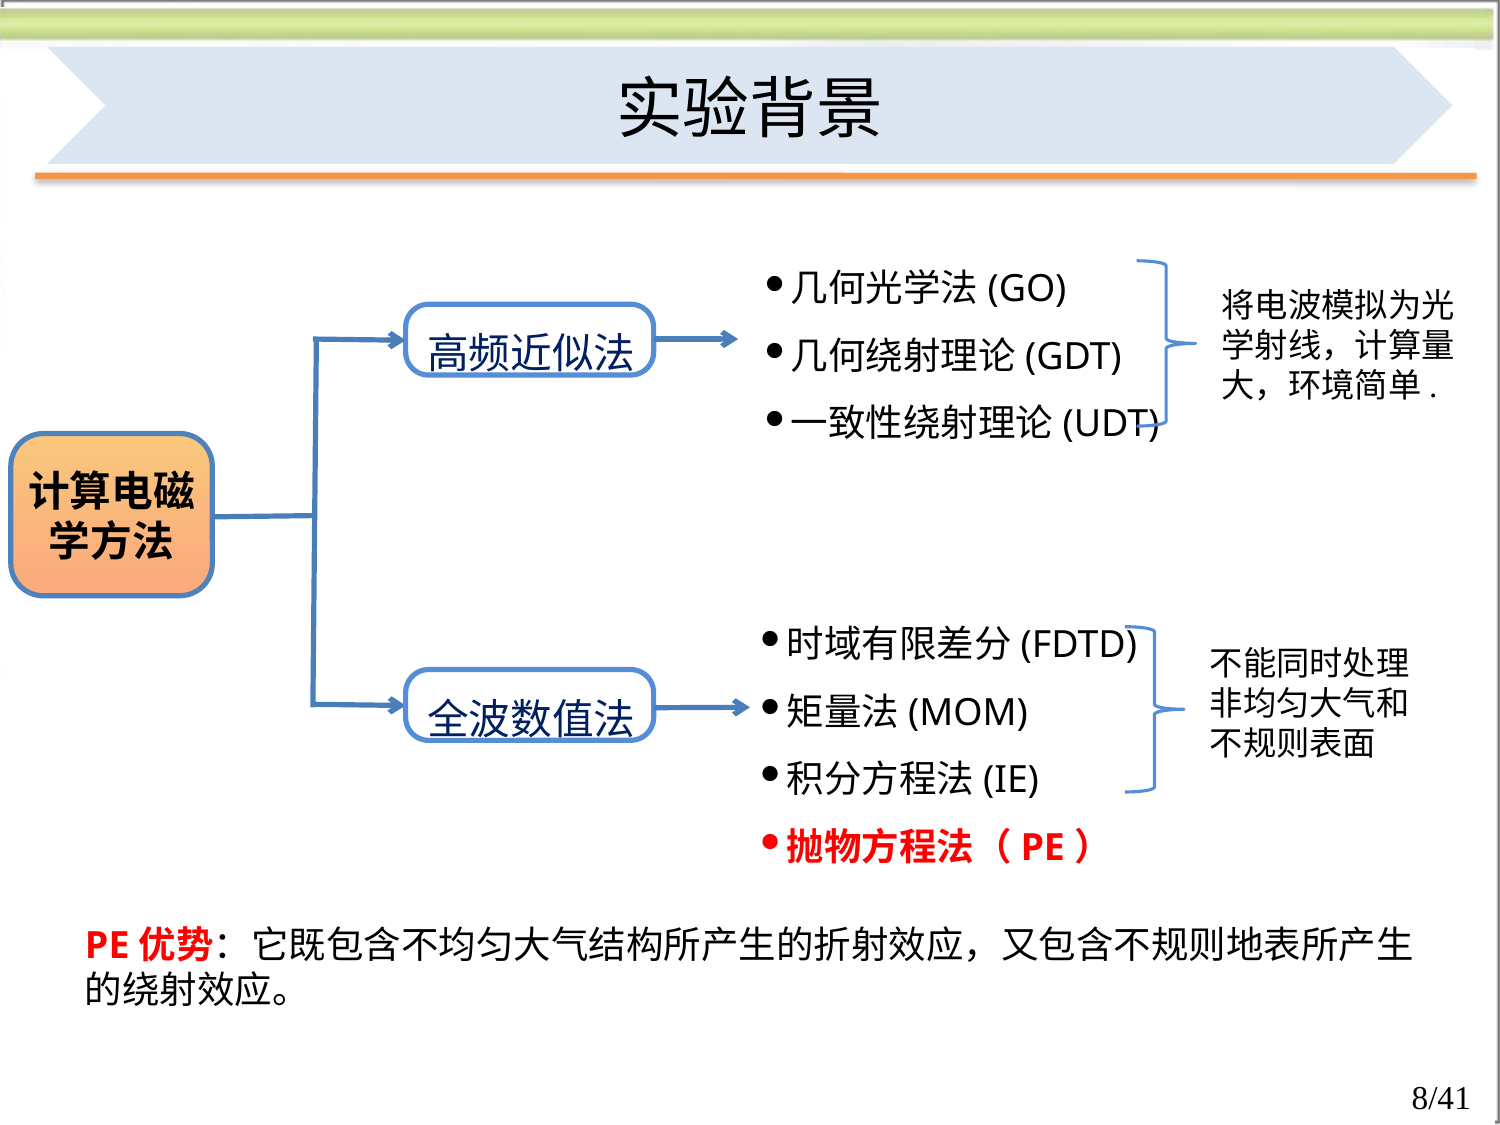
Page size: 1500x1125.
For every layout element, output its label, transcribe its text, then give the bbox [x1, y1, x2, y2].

text_box 几何光学法(GO) 几何绕射理论(GDT) 一致性绕射理论(UDT) [749, 234, 1219, 452]
text_box PE优势：它既包含不均匀大气结构所产生的折射效应，又包含不规则地表所产生的绕射效应。 [70, 913, 1454, 1019]
text_box 不能同时处理 非均匀大气和 不规则表面 [1195, 634, 1452, 770]
text_box [1124, 625, 1185, 793]
text_box 将电波模拟为光学射线，计算量大，环境简单. [1207, 276, 1485, 412]
text_box 计算电磁 学方法 [10, 433, 213, 596]
text_box 高频近似法 [405, 304, 654, 376]
text_box 实验背景 [44, 44, 1455, 167]
text_box 全波数值法 [405, 669, 654, 741]
picture [0, 0, 1500, 1125]
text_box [130, 521, 499, 526]
text_box 时域有限差分(FDTD) 矩量法(MOM) 积分方程法(IE) 抛物方程法（PE） [745, 590, 1181, 875]
text_box [1136, 260, 1197, 427]
